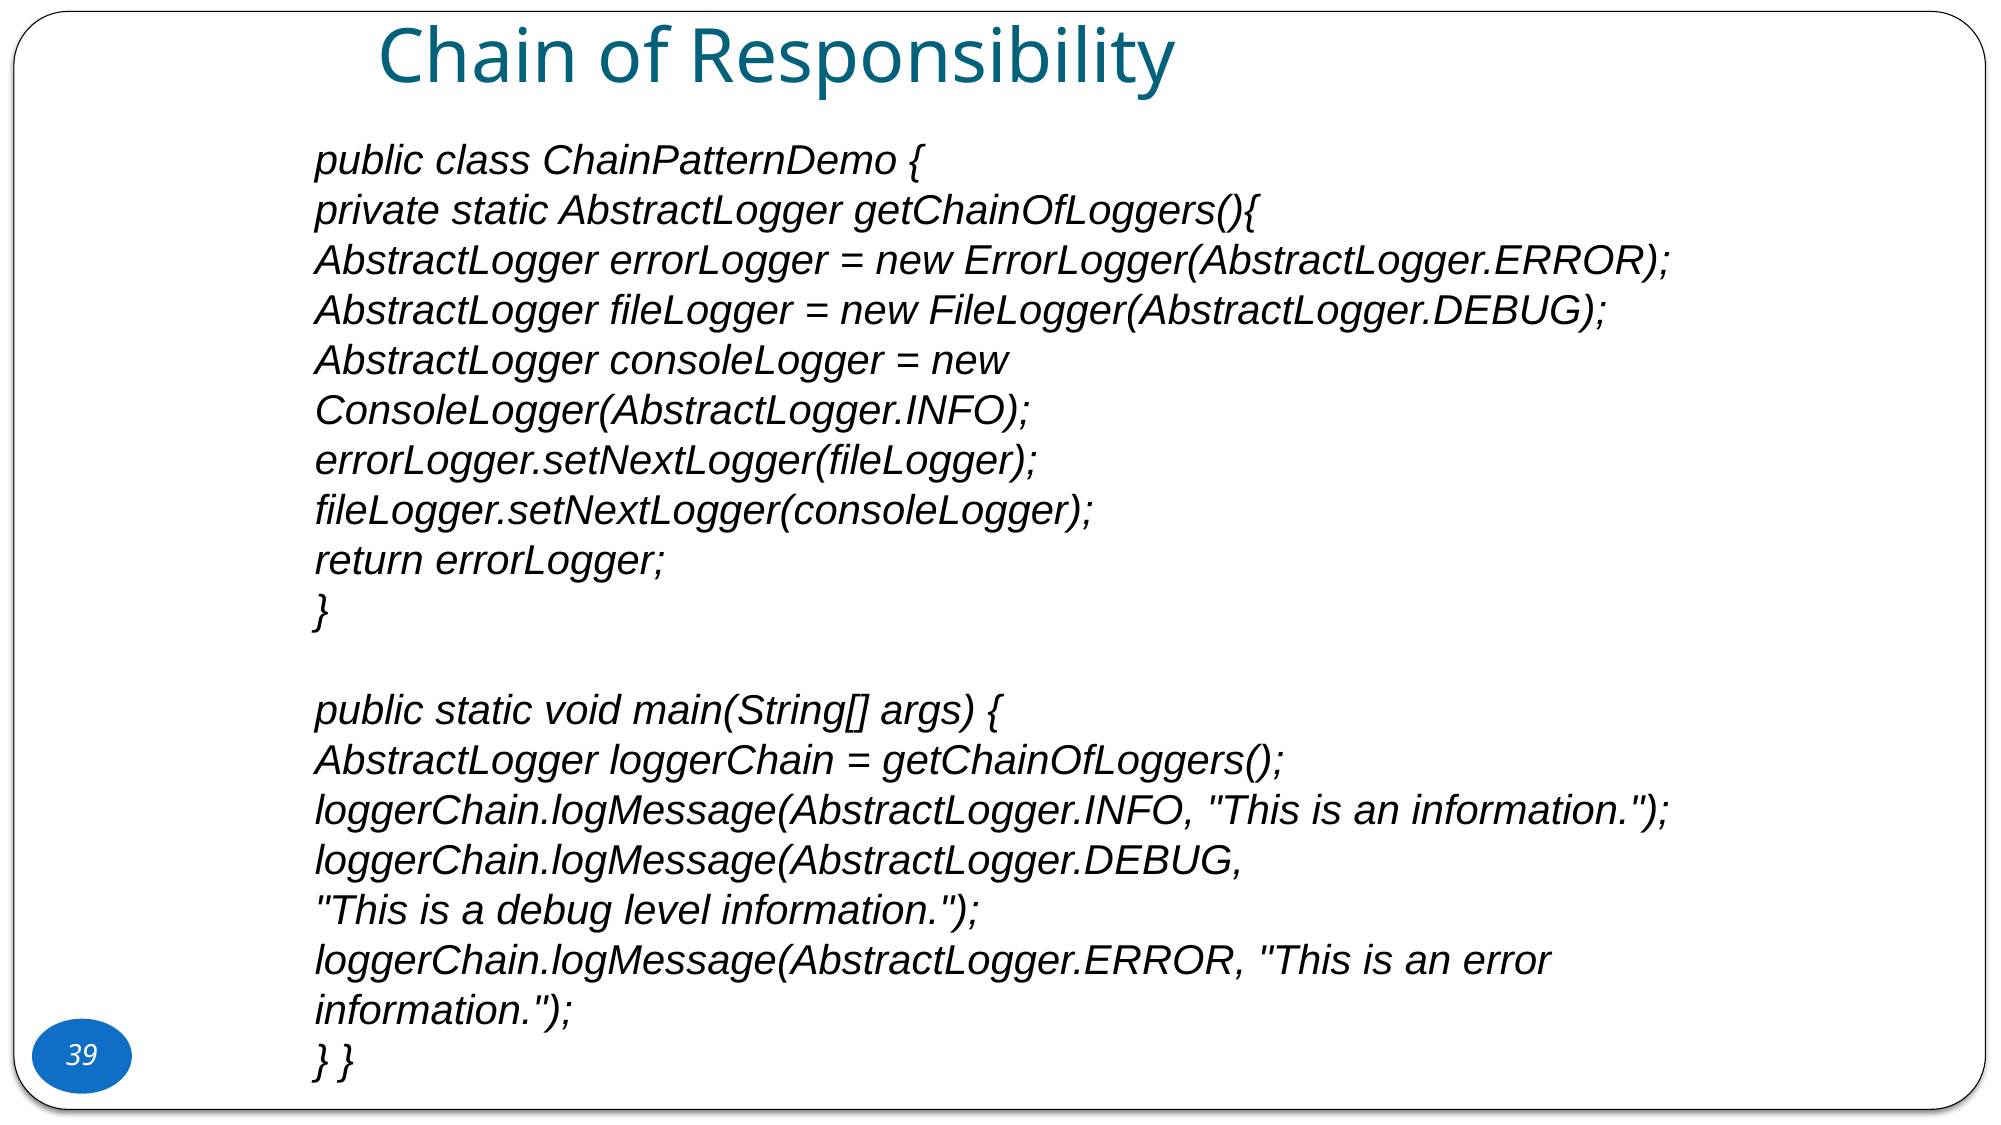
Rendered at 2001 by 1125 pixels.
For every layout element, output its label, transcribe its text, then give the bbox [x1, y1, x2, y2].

slide_number 39 [31, 1018, 132, 1094]
text_box public class ChainPatternDemo { private static AbstractLogger getChainOfLoggers(){ AbstractLogger errorLogger = new ErrorLogger(AbstractLogger.ERROR); AbstractLogger fileLogger = new FileLogger(AbstractLogger.DEBUG); AbstractLogger consoleLogger = new ConsoleLogger(AbstractLogger.INFO); errorLogger.setNextLogger(fileLogger); fileLogger.setNextLogger(consoleLogger); return errorLogger; } public static void main(String[] args) { AbstractLogger loggerChain = getChainOfLoggers(); loggerChain.logMessage(AbstractLogger.INFO, "This is an information."); loggerChain.logMessage(AbstractLogger.DEBUG, "This is a debug level information."); loggerChain.logMessage(AbstractLogger.ERROR, "This is an error information."); } } [300, 125, 1700, 1063]
title Chain of Responsibility [362, 12, 1638, 113]
